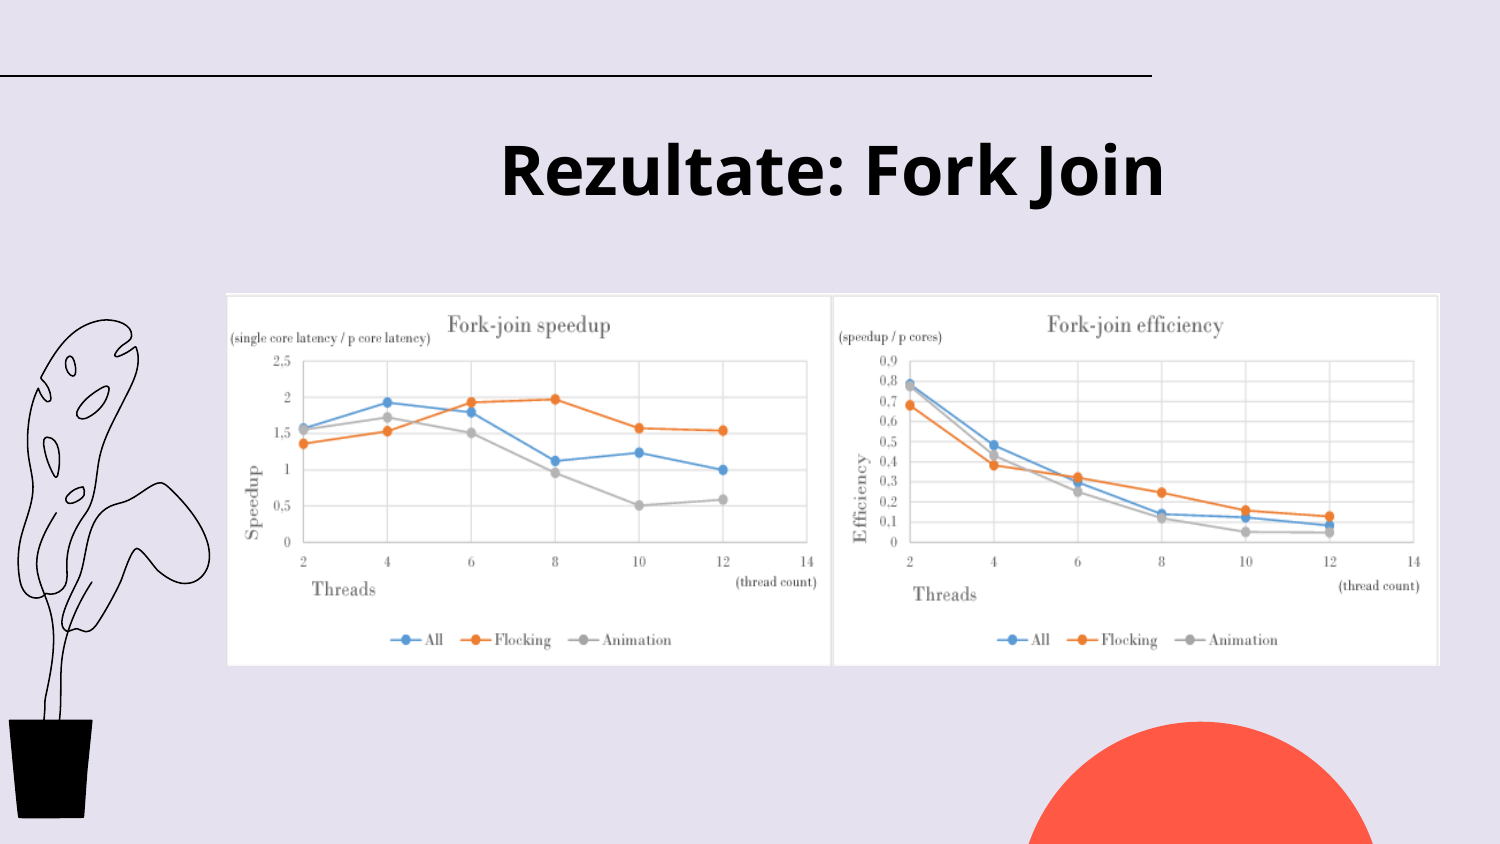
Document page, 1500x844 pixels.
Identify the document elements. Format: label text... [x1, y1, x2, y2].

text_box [9, 319, 211, 818]
text_box Rezultate: Fork Join [227, 119, 1441, 217]
picture [225, 293, 1440, 666]
